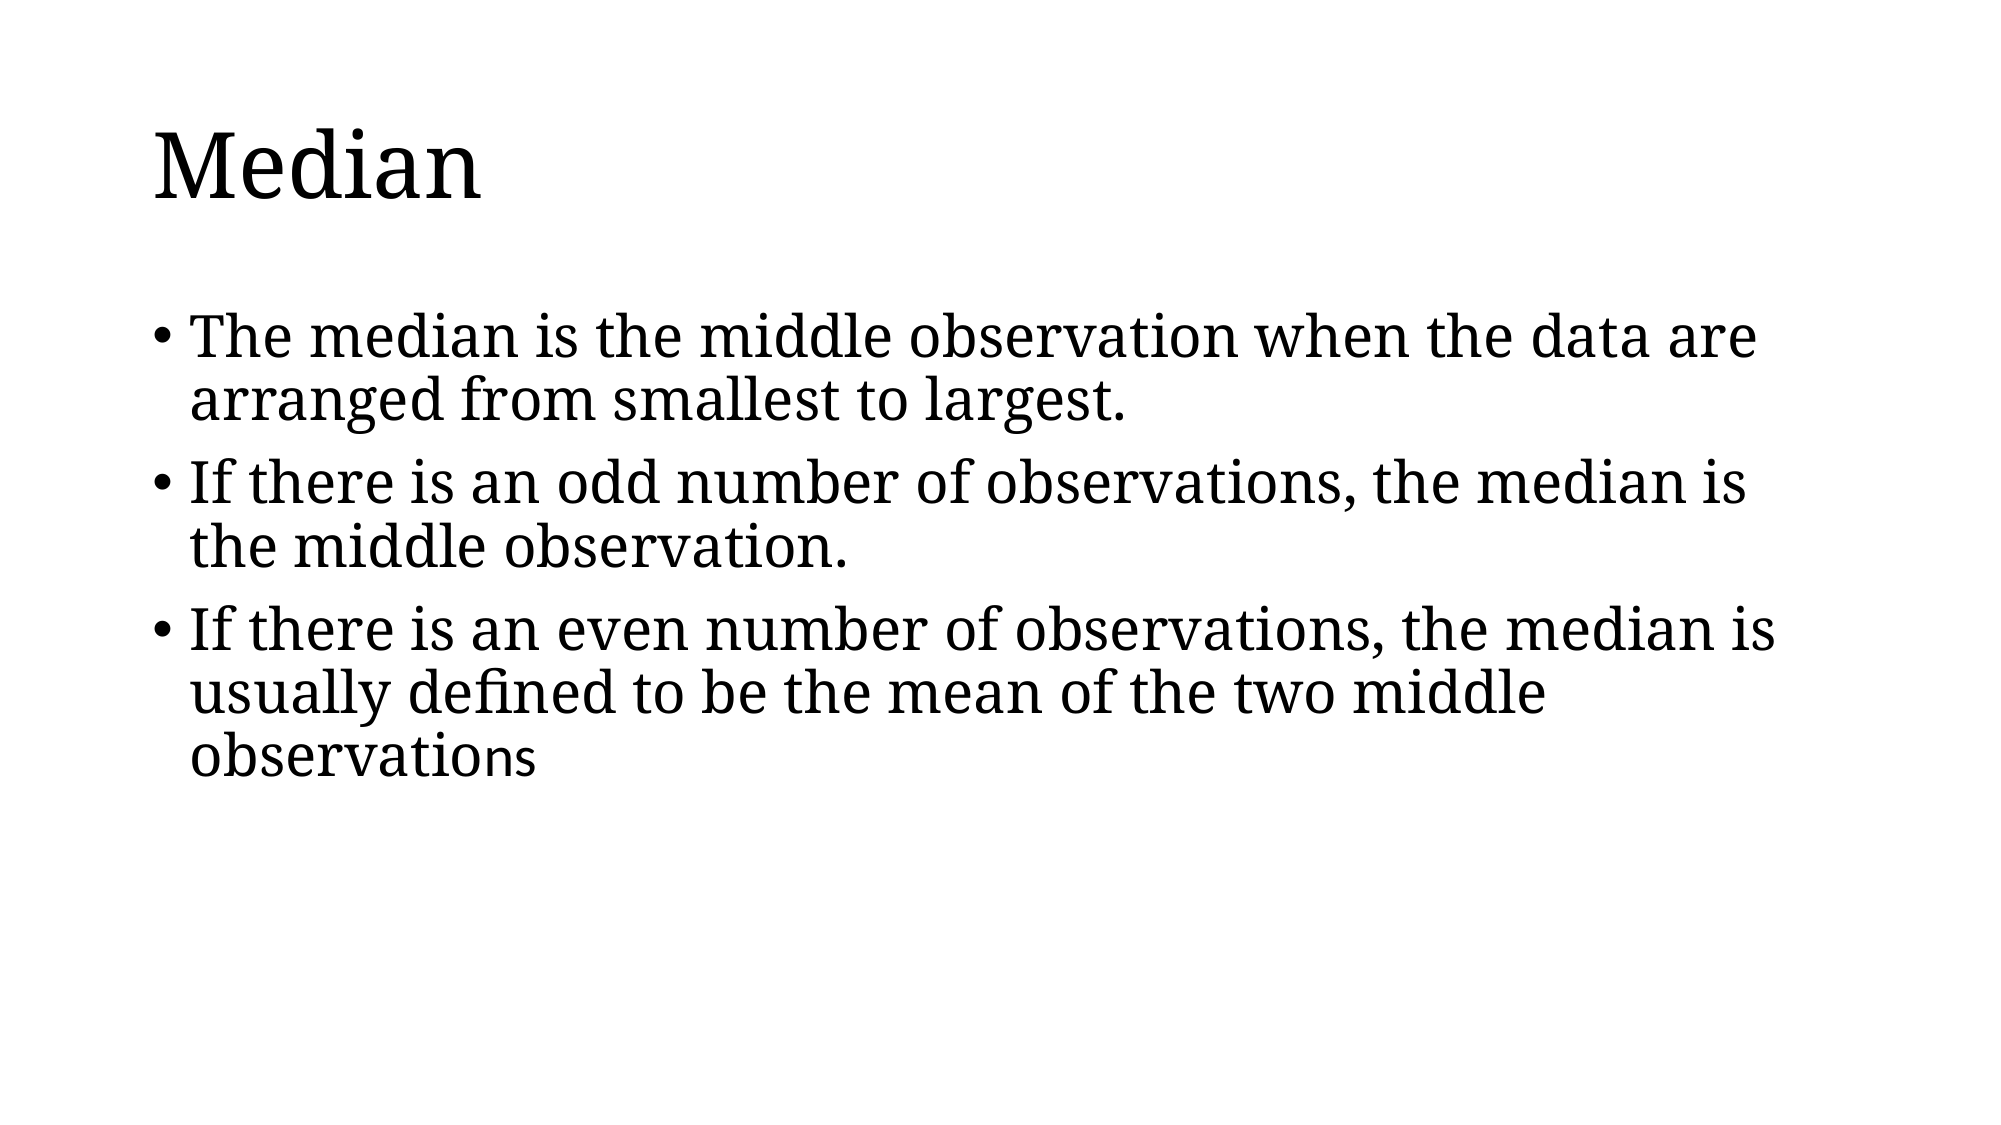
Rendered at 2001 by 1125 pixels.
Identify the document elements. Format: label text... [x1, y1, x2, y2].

list The median is the middle observation when the data are arranged from smallest to largest. If there is an odd number of observations, the median is the middle observation. If there is an even number of observations, the median is usually defined to be the mean of the two middle observations [137, 299, 1863, 1014]
title Median [137, 59, 1863, 278]
